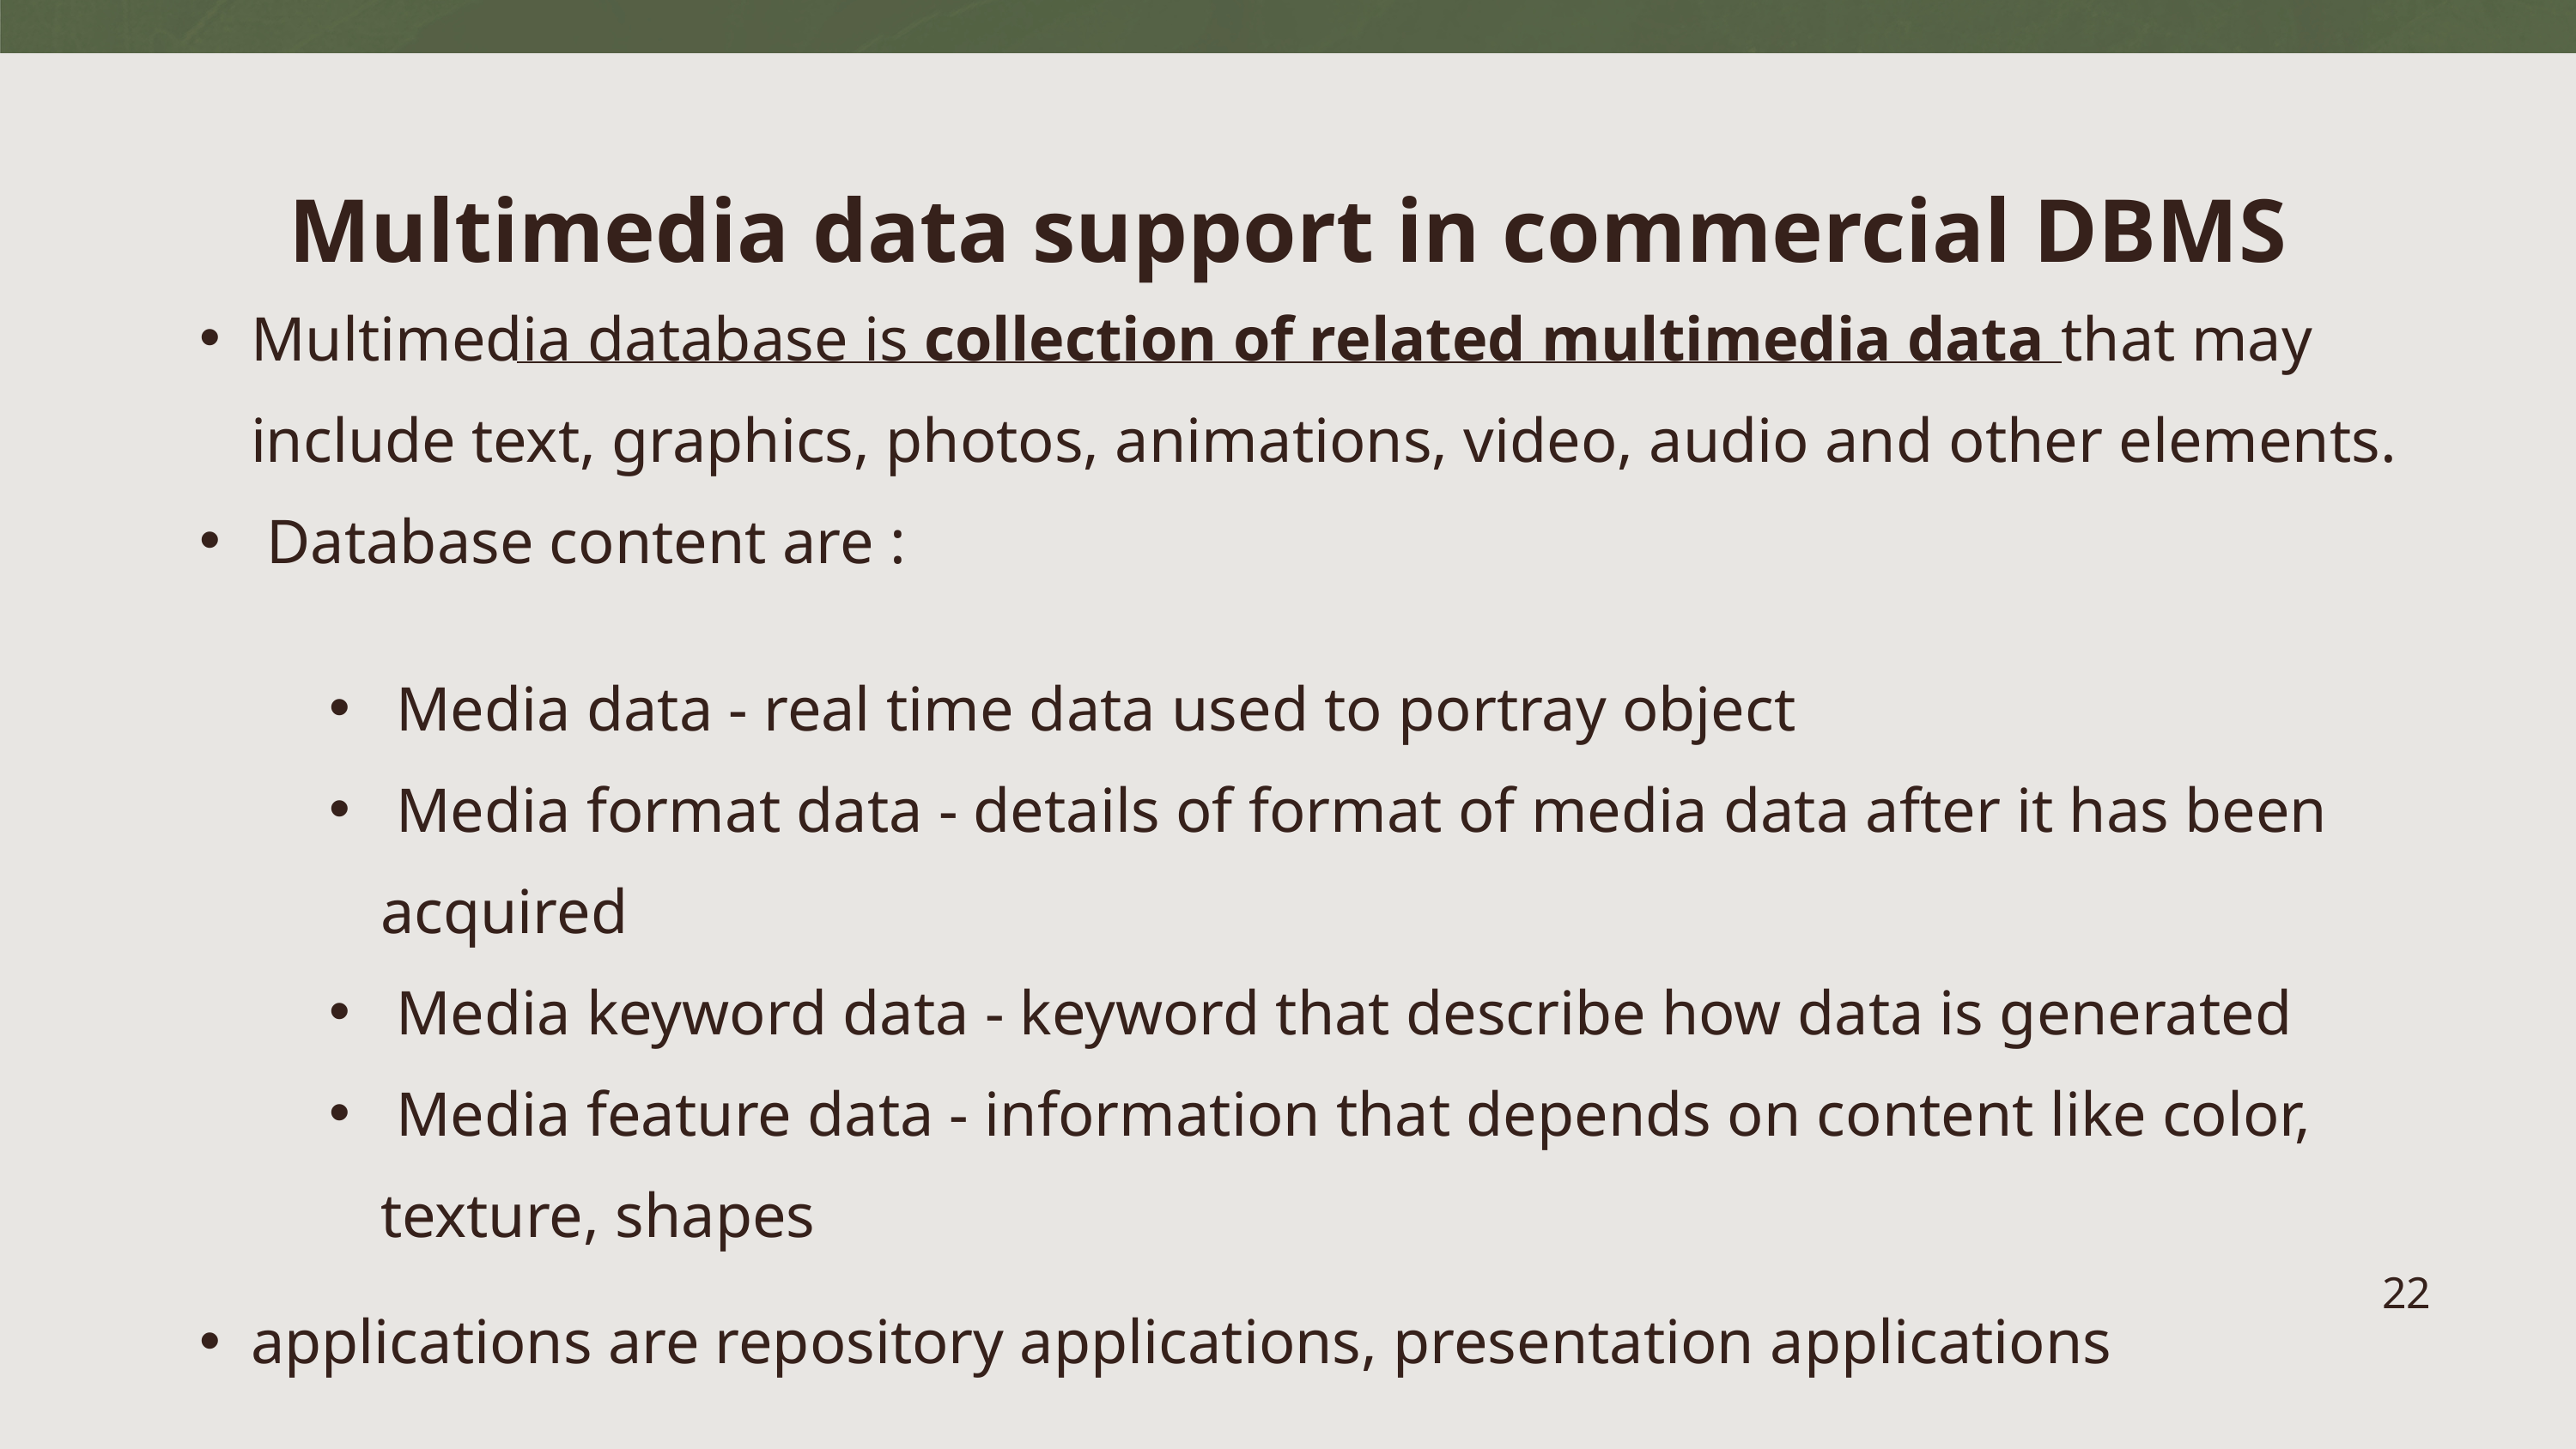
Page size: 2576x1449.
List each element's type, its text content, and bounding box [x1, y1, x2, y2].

text_box Multimedia data support in commercial DBMS [228, 133, 2348, 269]
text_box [148, 271, 2494, 1379]
text_box [0, 0, 2576, 53]
